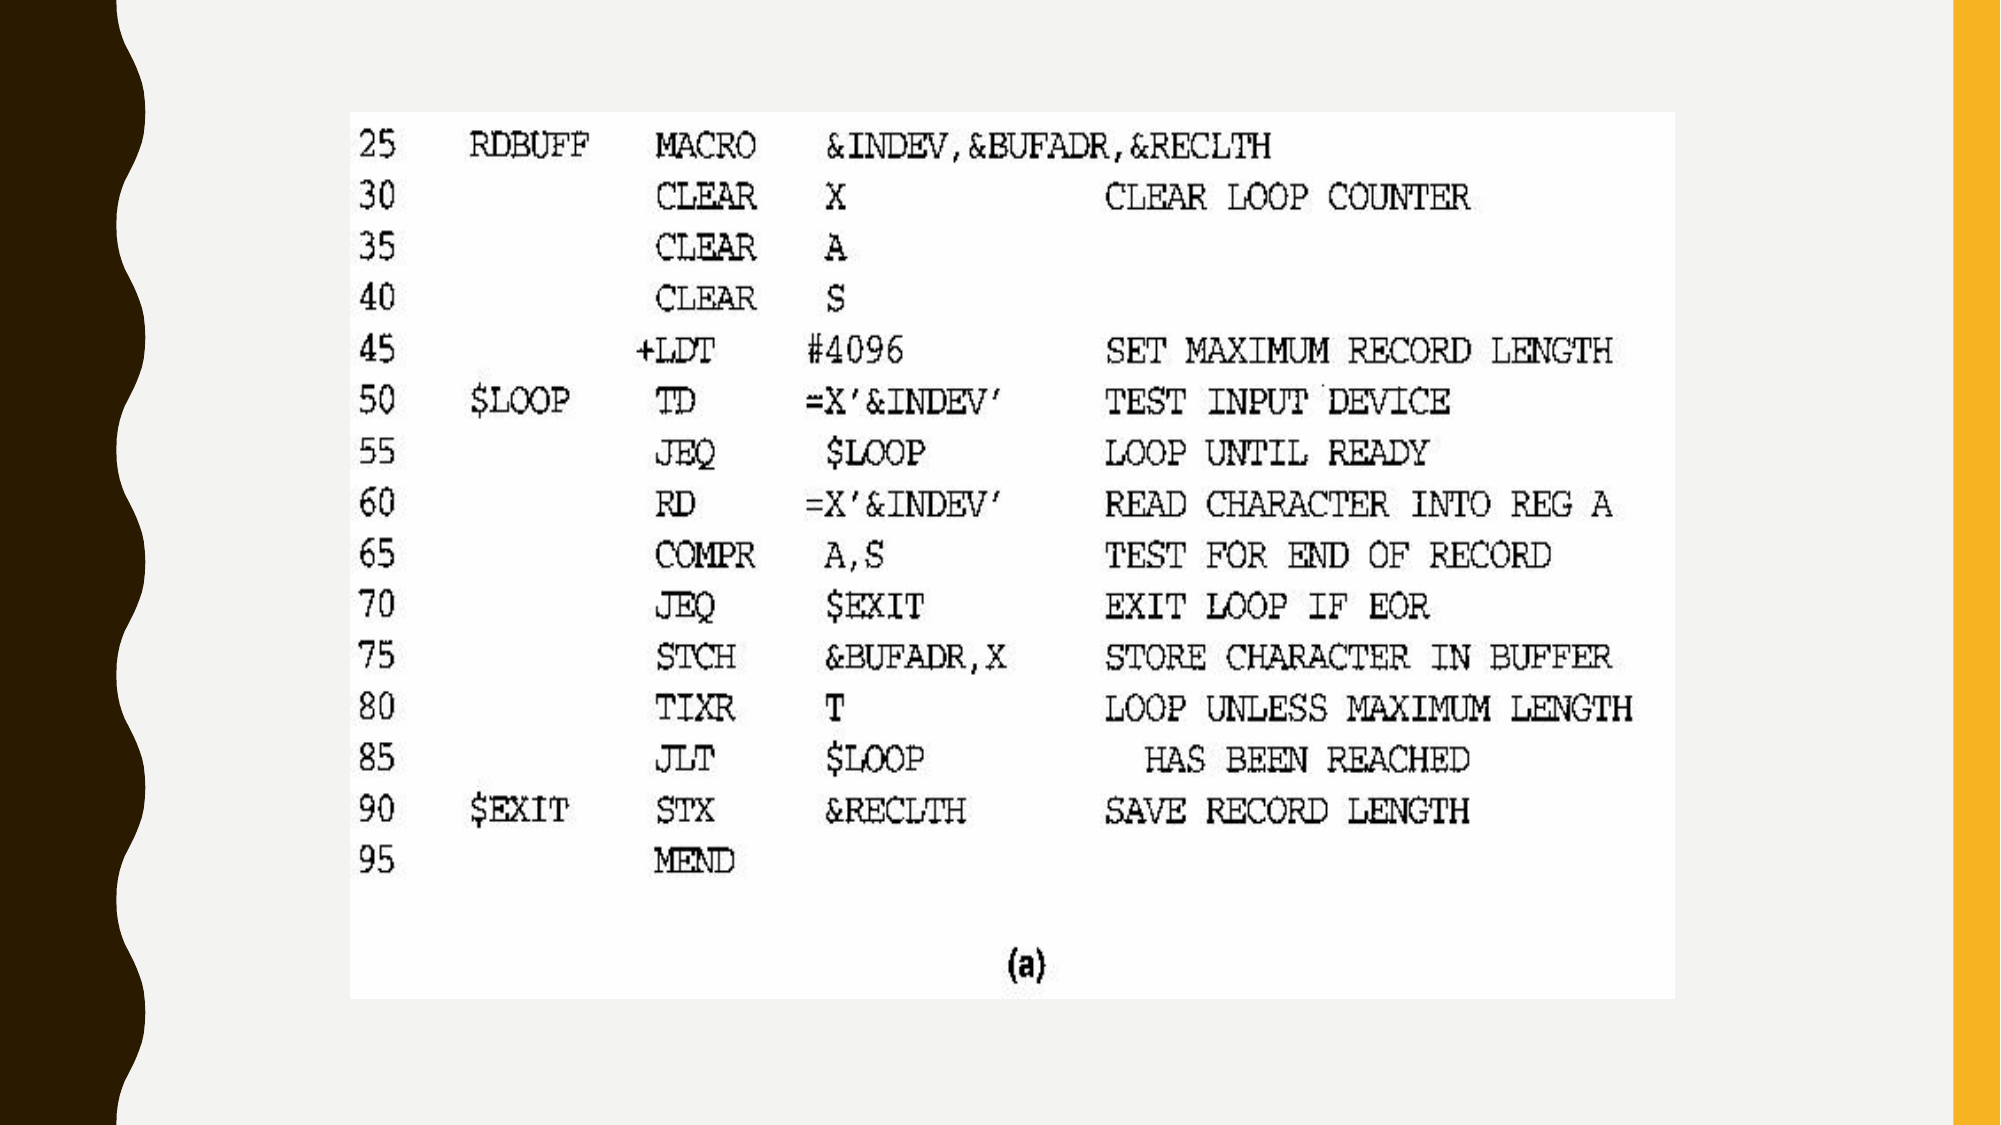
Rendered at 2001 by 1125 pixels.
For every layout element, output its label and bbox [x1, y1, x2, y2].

picture [349, 112, 1676, 999]
